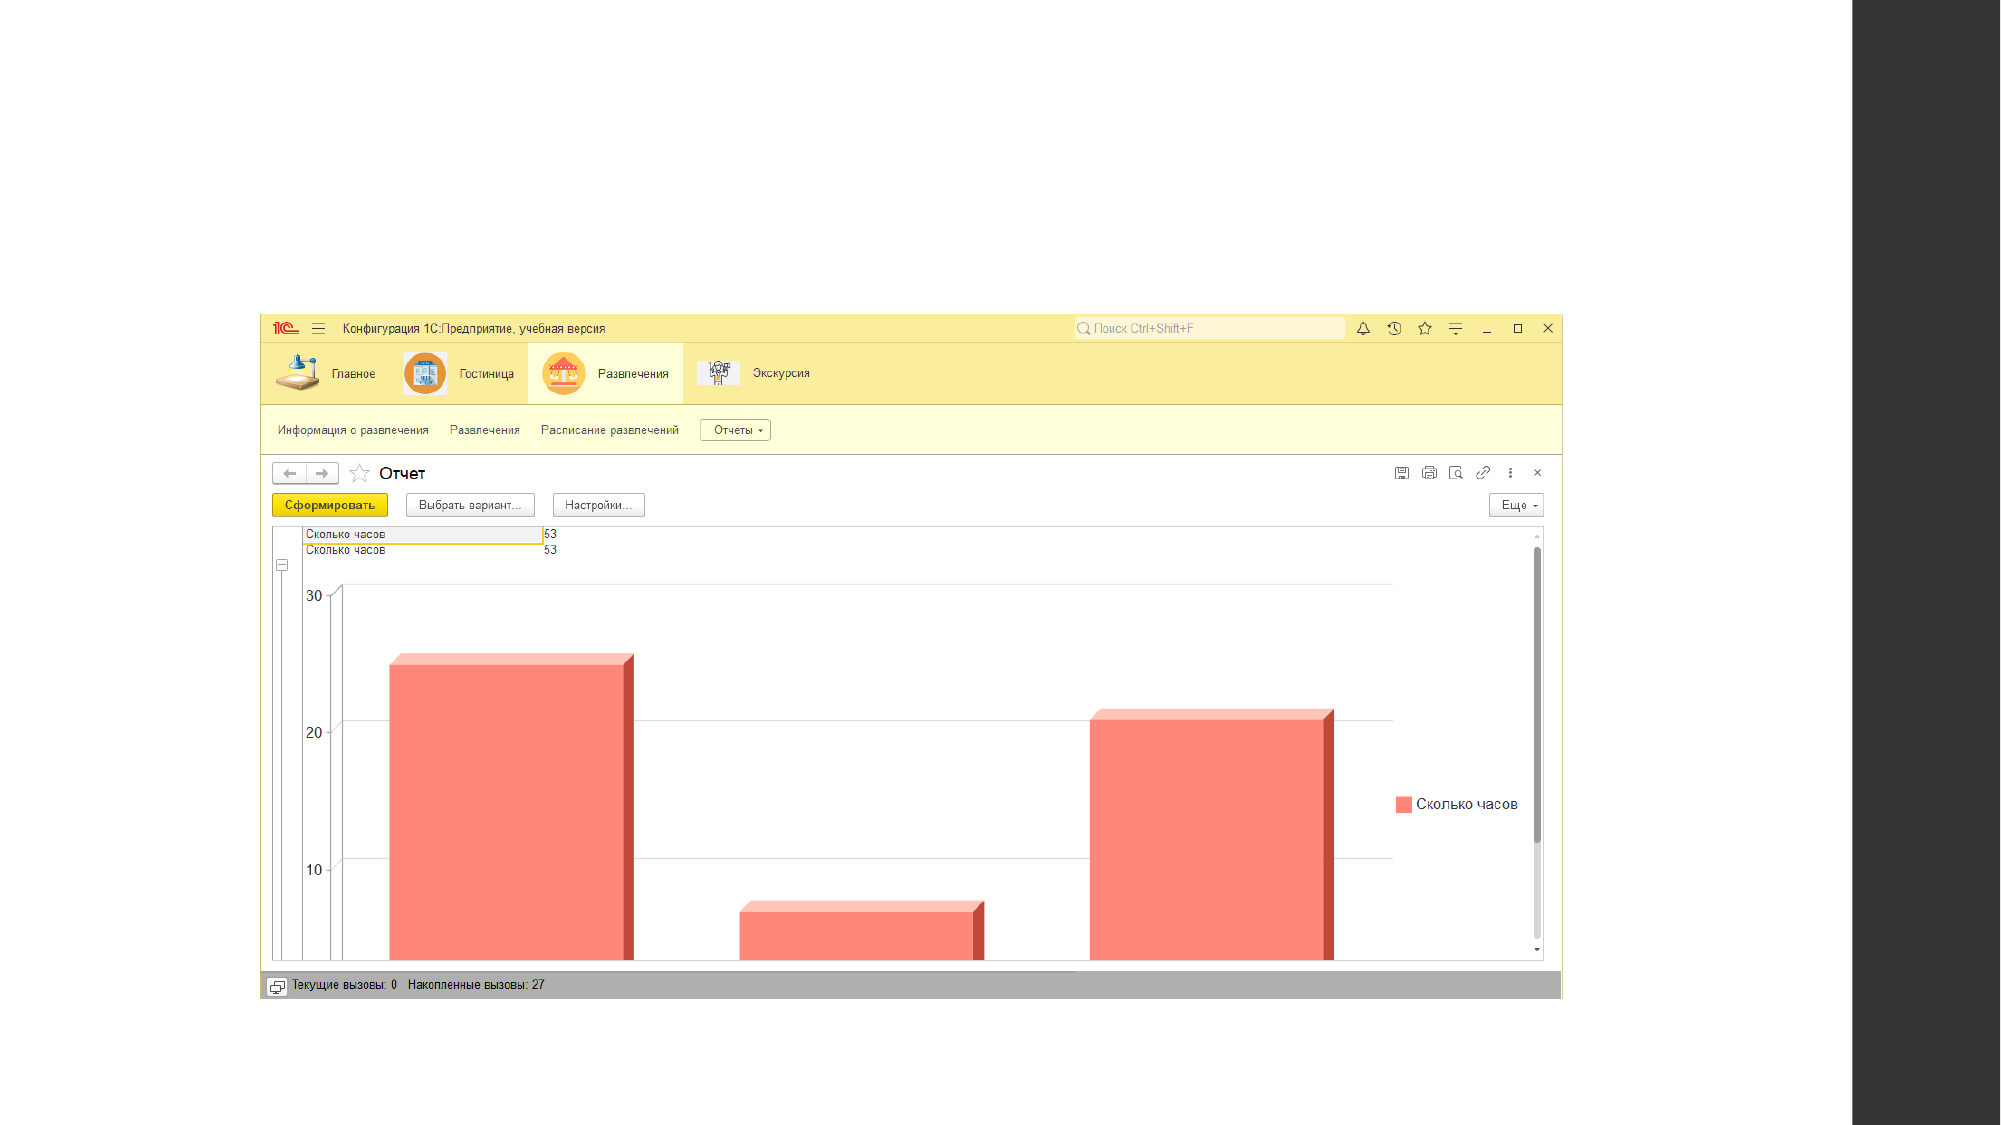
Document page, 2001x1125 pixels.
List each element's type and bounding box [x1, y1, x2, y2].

picture [260, 314, 1564, 1000]
